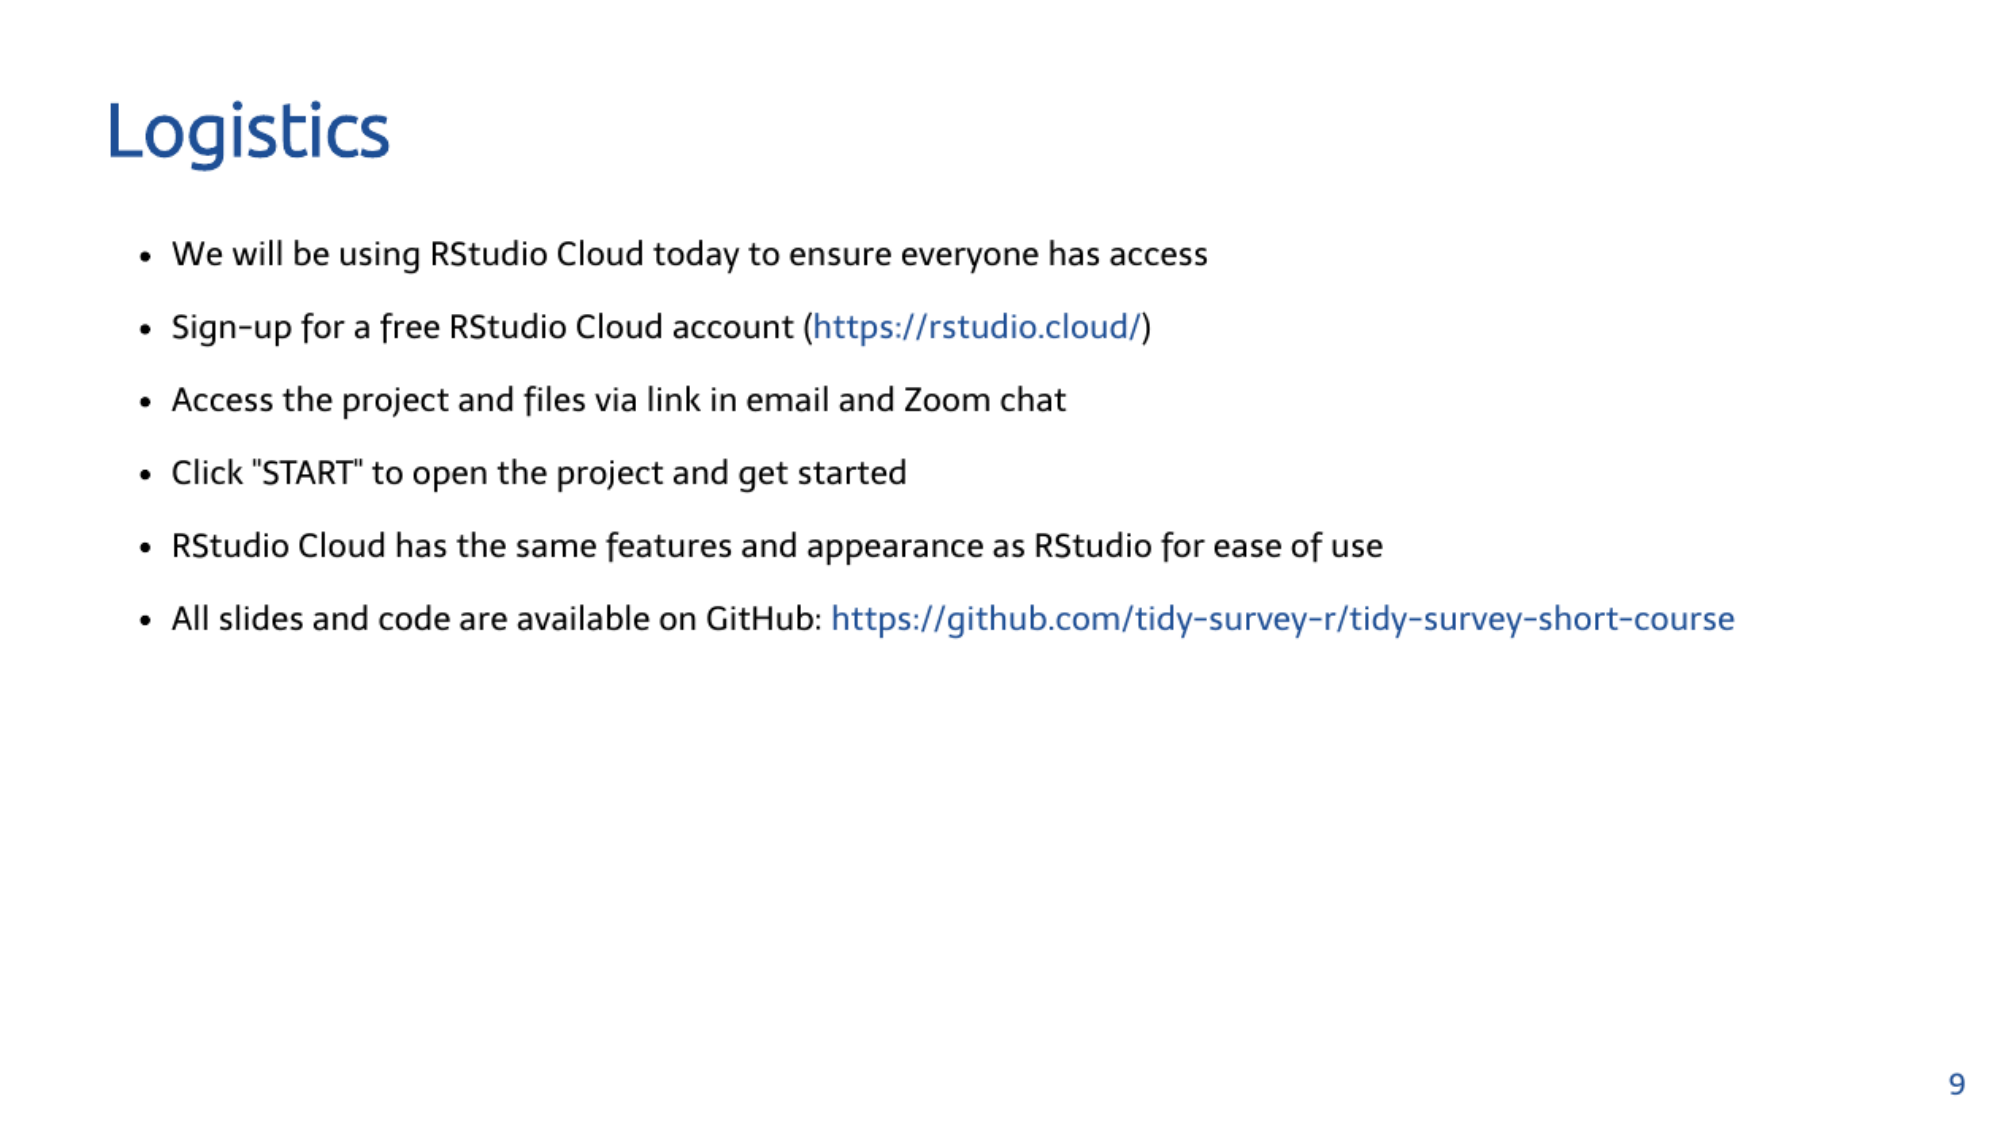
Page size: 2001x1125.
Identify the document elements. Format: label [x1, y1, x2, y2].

list [0, 0, 2000, 1125]
